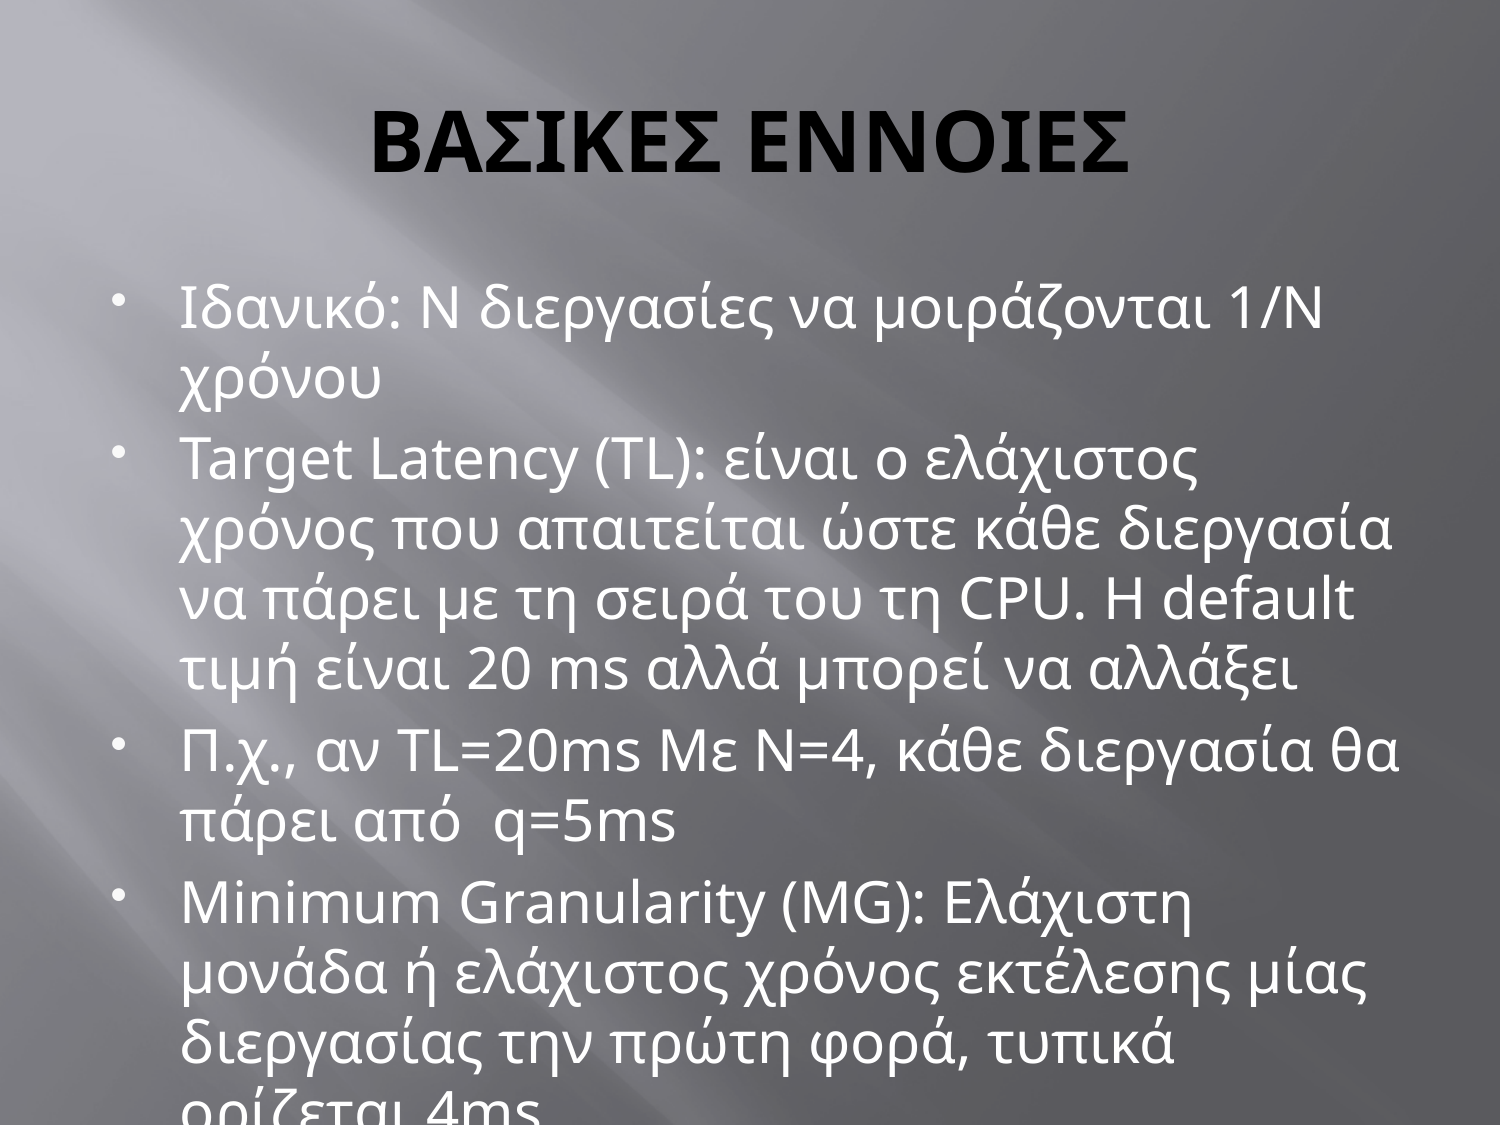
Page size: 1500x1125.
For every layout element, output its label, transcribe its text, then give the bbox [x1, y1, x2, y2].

list Ιδανικό: N διεργασίες να μοιράζονται 1/Ν χρόνου Target Latency (TL): είναι ο ελάχιστος χρόνος που απαιτείται ώστε κάθε διεργασία να πάρει με τη σειρά του τη CPU. Η default τιμή είναι 20 ms αλλά μπορεί να αλλάξει Π.χ., αν TL=20ms Με Ν=4, κάθε διεργασία θα πάρει από q=5ms Minimum Granularity (MG): Ελάχιστη μονάδα ή ελάχιστος χρόνος εκτέλεσης μίας διεργασίας την πρώτη φορά, τυπικά ορίζεται 4ms [75, 262, 1425, 1035]
title ΒΑΣΙΚΕΣ ΕΝΝΟΙΕΣ [75, 45, 1425, 233]
